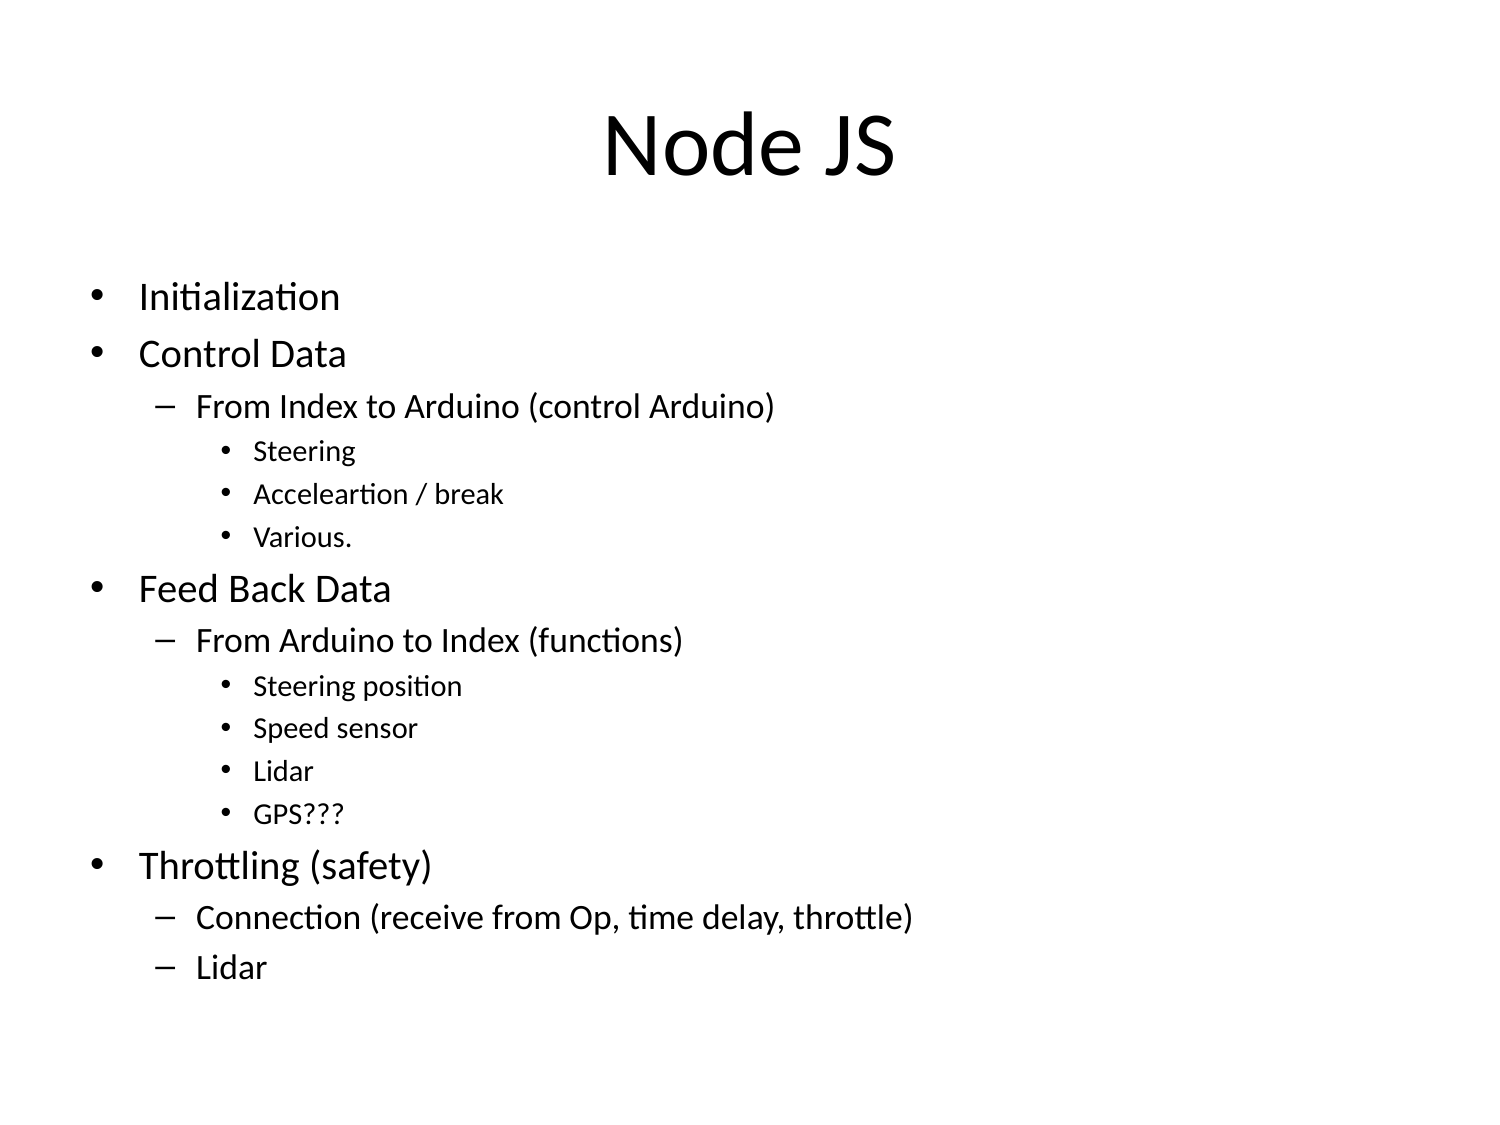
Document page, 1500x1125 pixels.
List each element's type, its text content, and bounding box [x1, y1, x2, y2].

title Node JS [75, 45, 1425, 233]
list Initialization Control Data From Index to Arduino (control Arduino) Steering Acceleartion / break Various. Feed Back Data From Arduino to Index (functions) Steering position Speed sensor Lidar GPS??? Throttling (safety) Connection (receive from Op, time delay, throttle) Lidar [75, 262, 1425, 1005]
